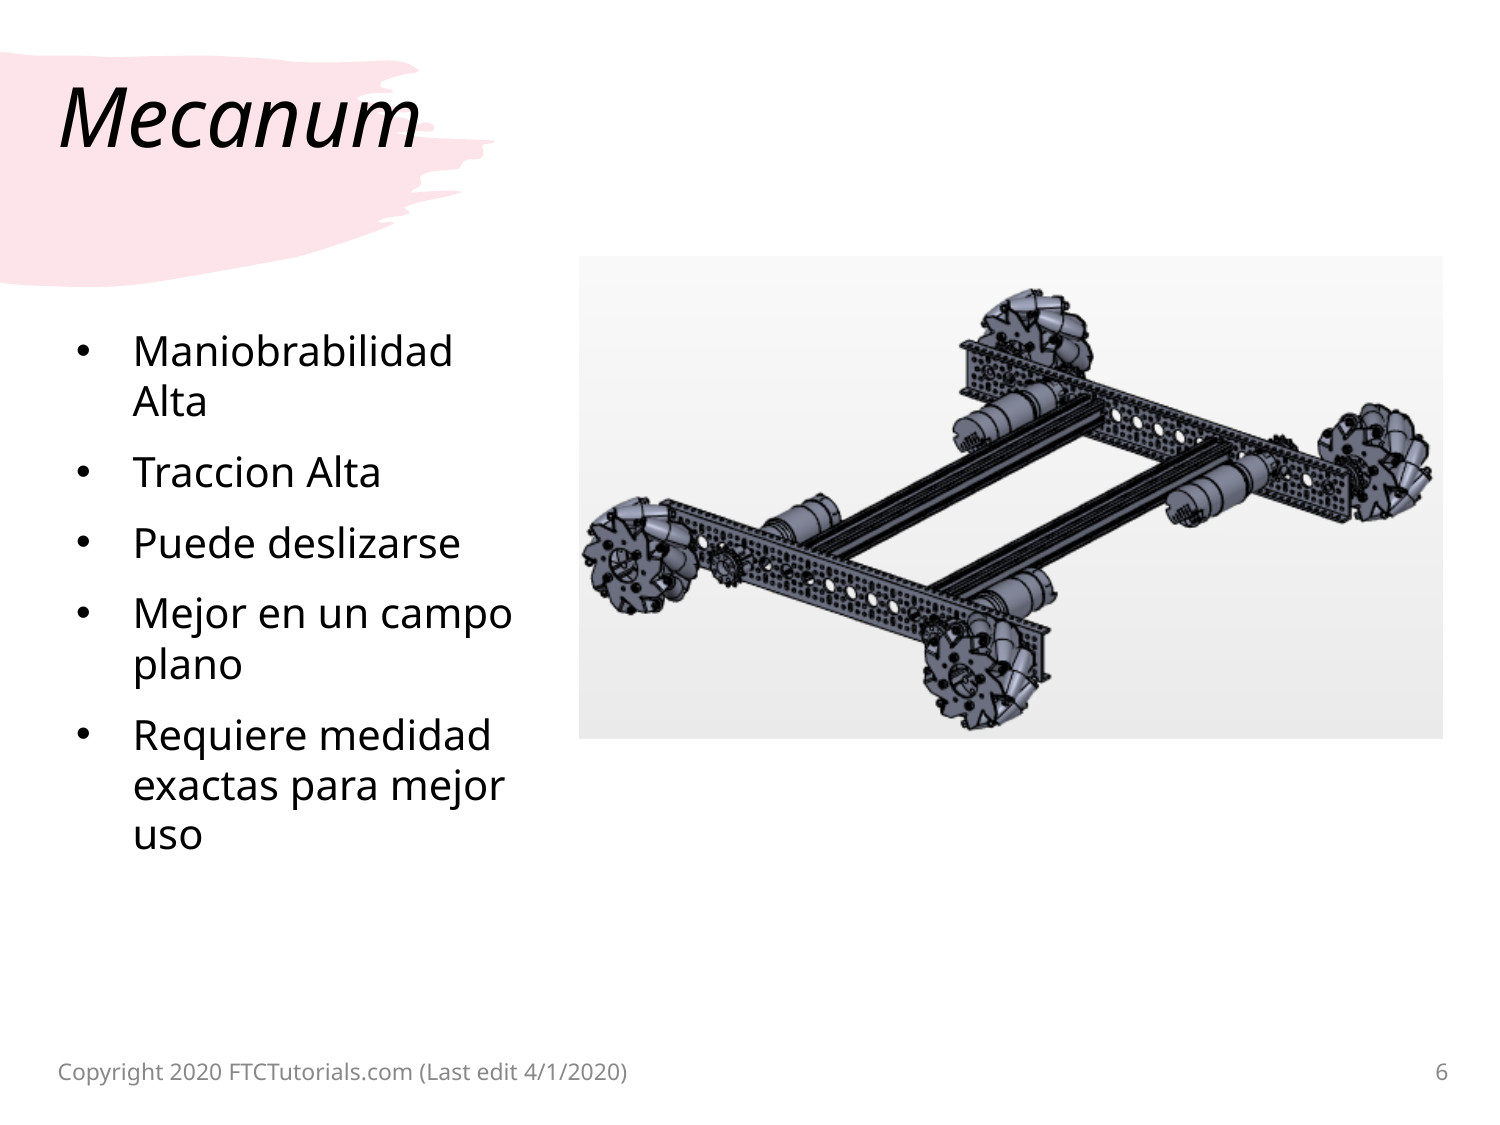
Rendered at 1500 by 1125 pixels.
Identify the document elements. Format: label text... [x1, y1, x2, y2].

picture [579, 255, 1443, 740]
footer Copyright 2020 FTCTutorials.com (Last edit 4/1/2020) [42, 1042, 718, 1103]
title Mecanum [42, 59, 1464, 182]
list Maniobrabilidad Alta Traccion Alta Puede deslizarse Mejor en un campo plano Requiere medidad exactas para mejor uso [42, 317, 538, 1030]
slide_number 6 [1378, 1042, 1464, 1103]
